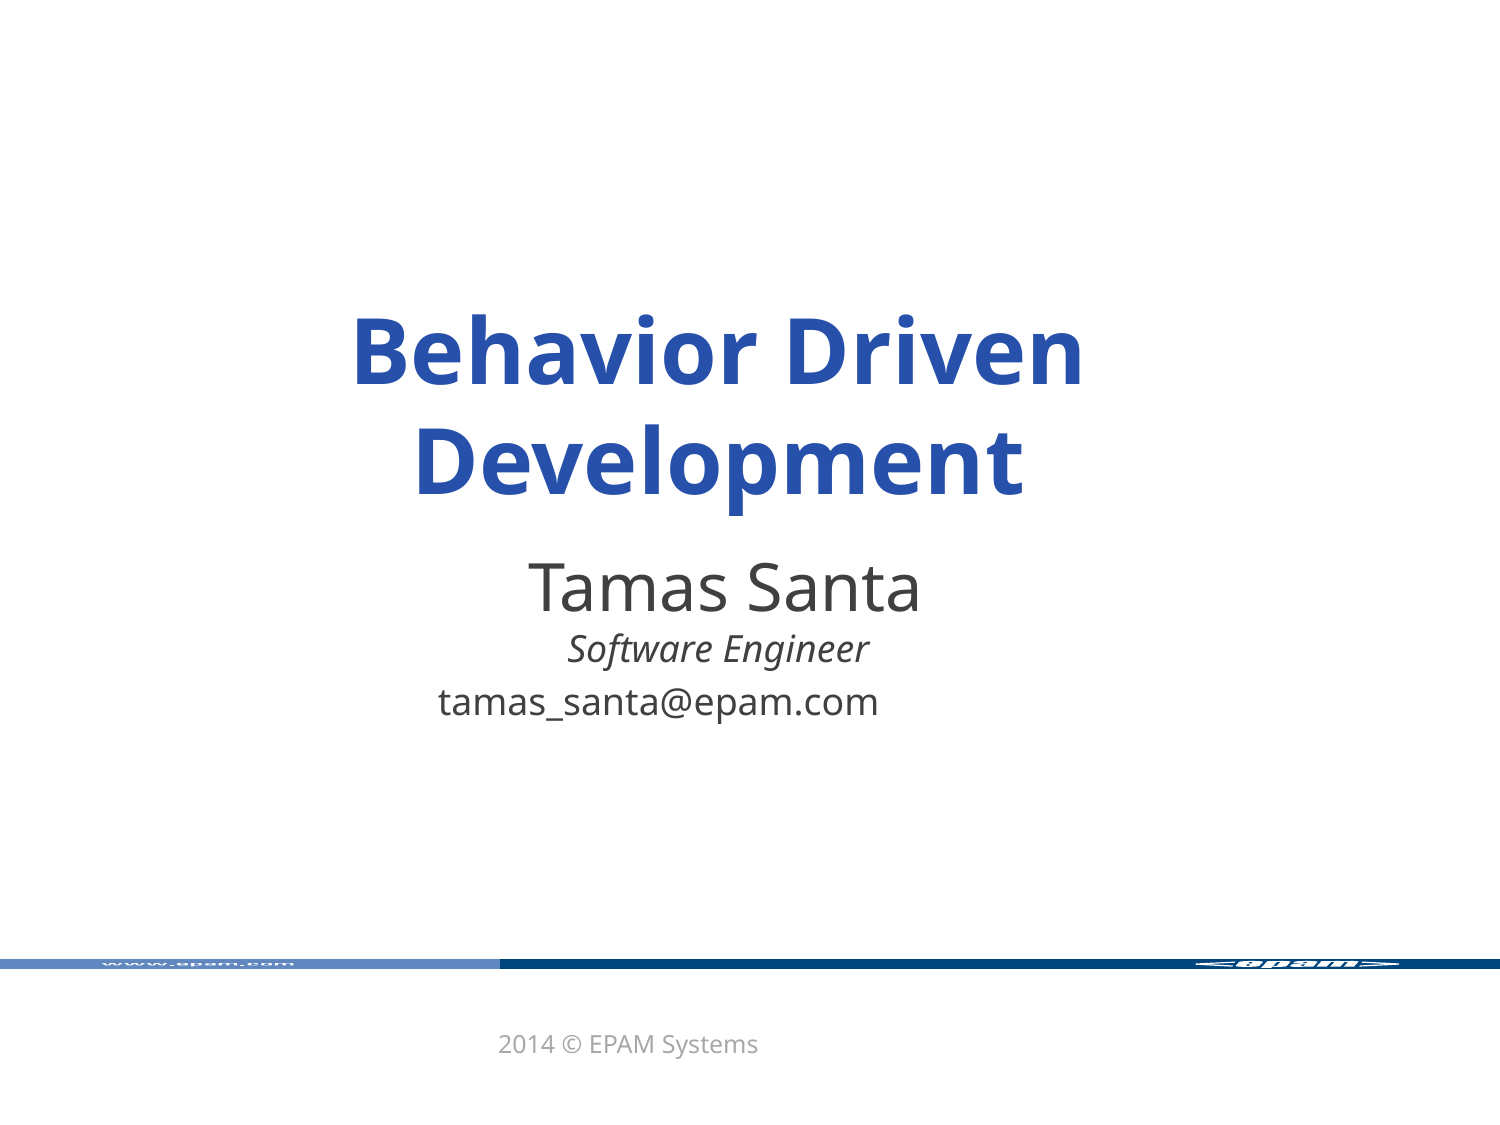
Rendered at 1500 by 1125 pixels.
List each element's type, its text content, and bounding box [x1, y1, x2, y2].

list Tamas Santa Software Engineer tamas_santa@epam.com [368, 537, 1069, 763]
title Behavior Driven Development [143, 328, 1294, 479]
footer 2014 © EPAM Systems [483, 971, 1500, 1116]
